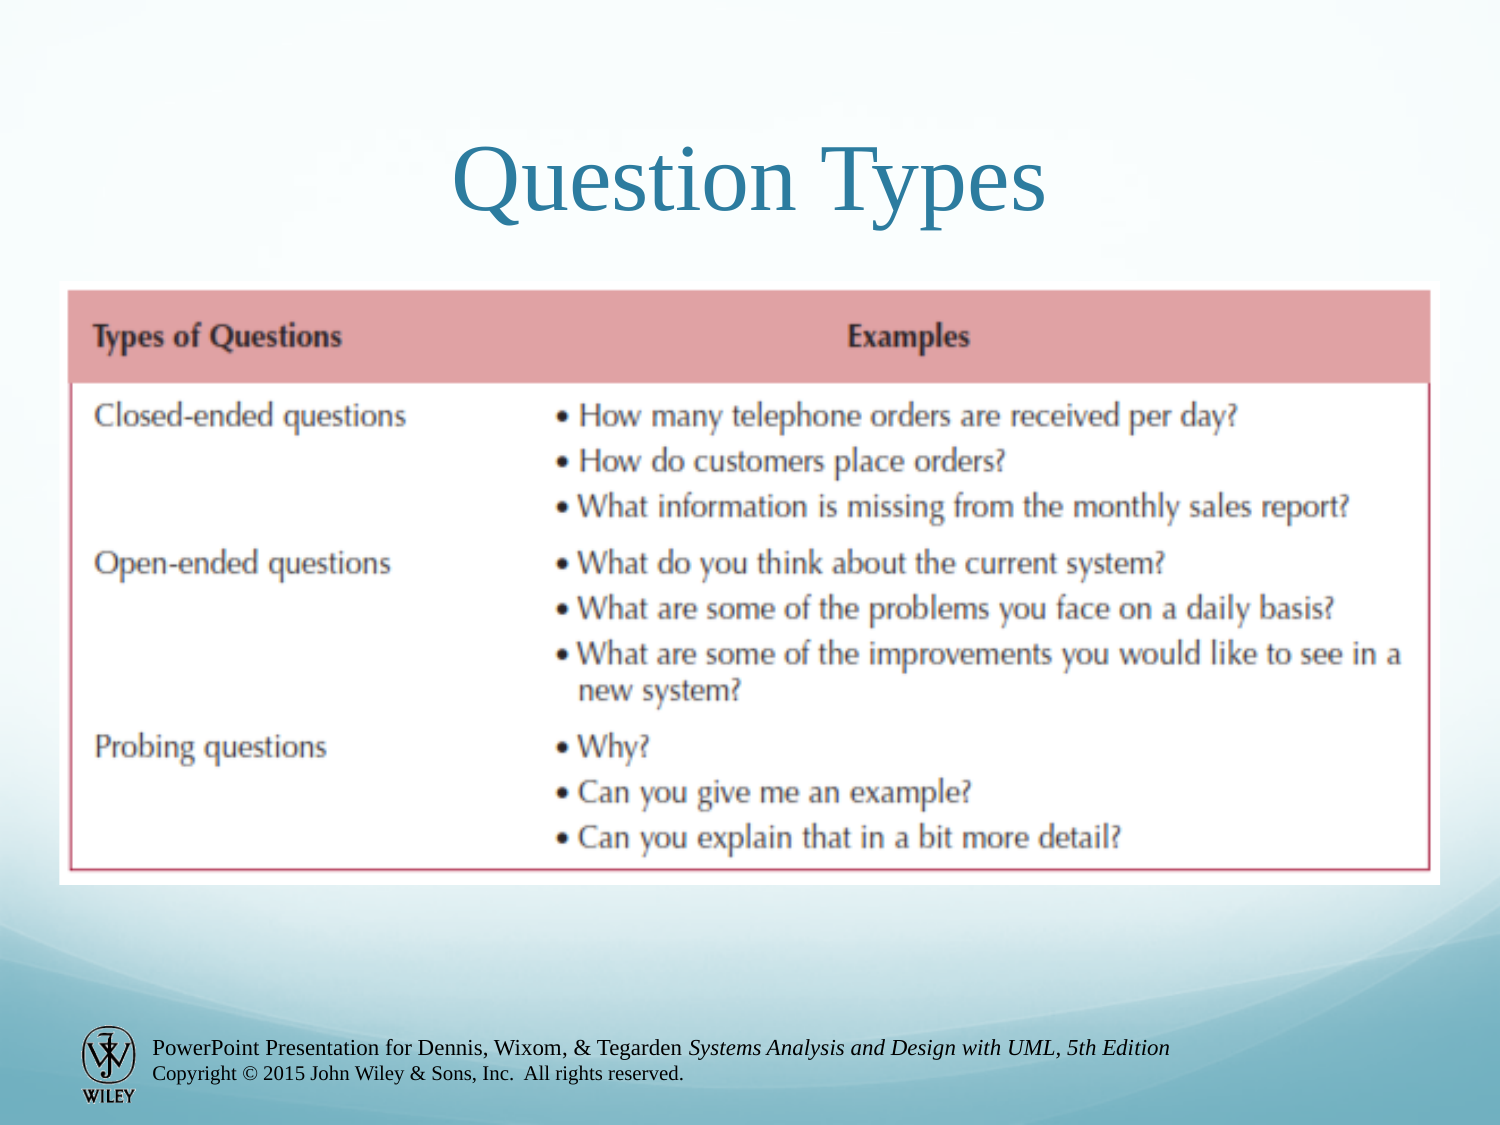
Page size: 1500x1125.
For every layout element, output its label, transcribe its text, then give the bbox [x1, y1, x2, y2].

title Question Types [89, 17, 1410, 238]
picture [58, 280, 1441, 885]
picture [78, 1024, 138, 1105]
